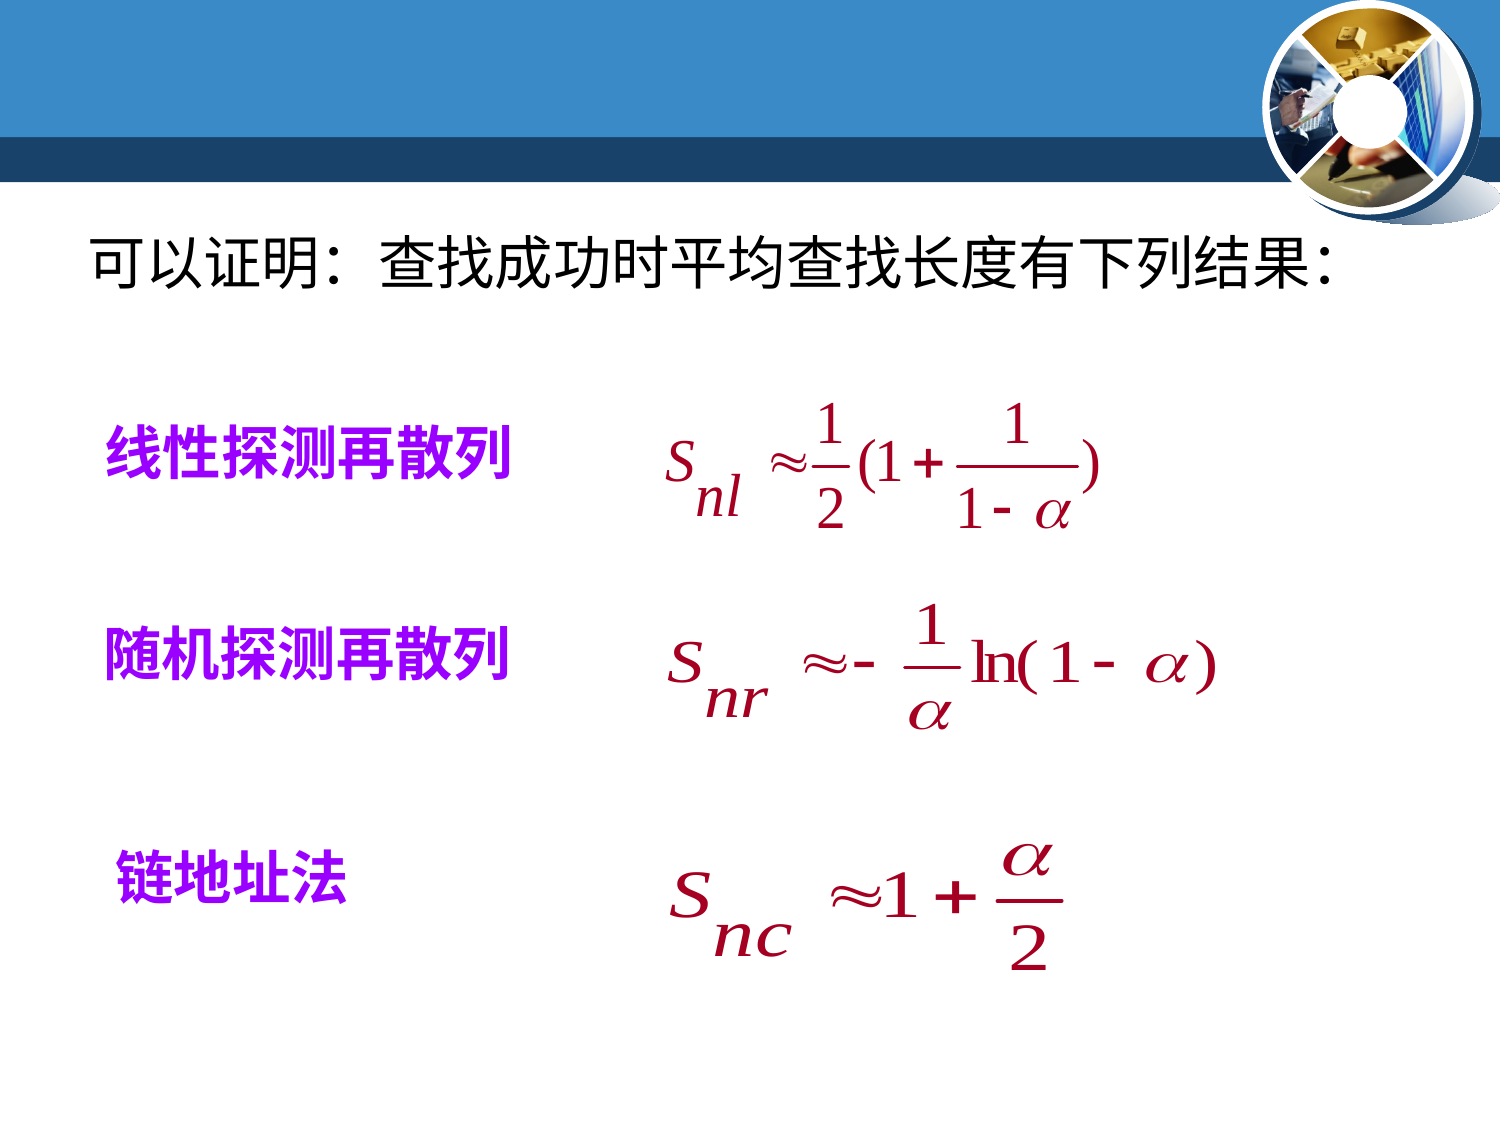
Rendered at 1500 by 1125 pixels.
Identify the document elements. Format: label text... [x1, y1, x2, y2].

picture [1299, 136, 1434, 207]
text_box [655, 585, 1230, 740]
text_box 线性探测再散列 [89, 408, 528, 494]
text_box 链地址法 [101, 834, 364, 919]
text_box 随机探测再散列 [88, 609, 650, 695]
text_box 可以证明：查找成功时平均查找长度有下列结果： [72, 207, 1384, 304]
picture [1269, 39, 1343, 174]
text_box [655, 385, 1107, 539]
picture [1393, 38, 1466, 177]
picture [1301, 8, 1432, 82]
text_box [655, 810, 1076, 982]
